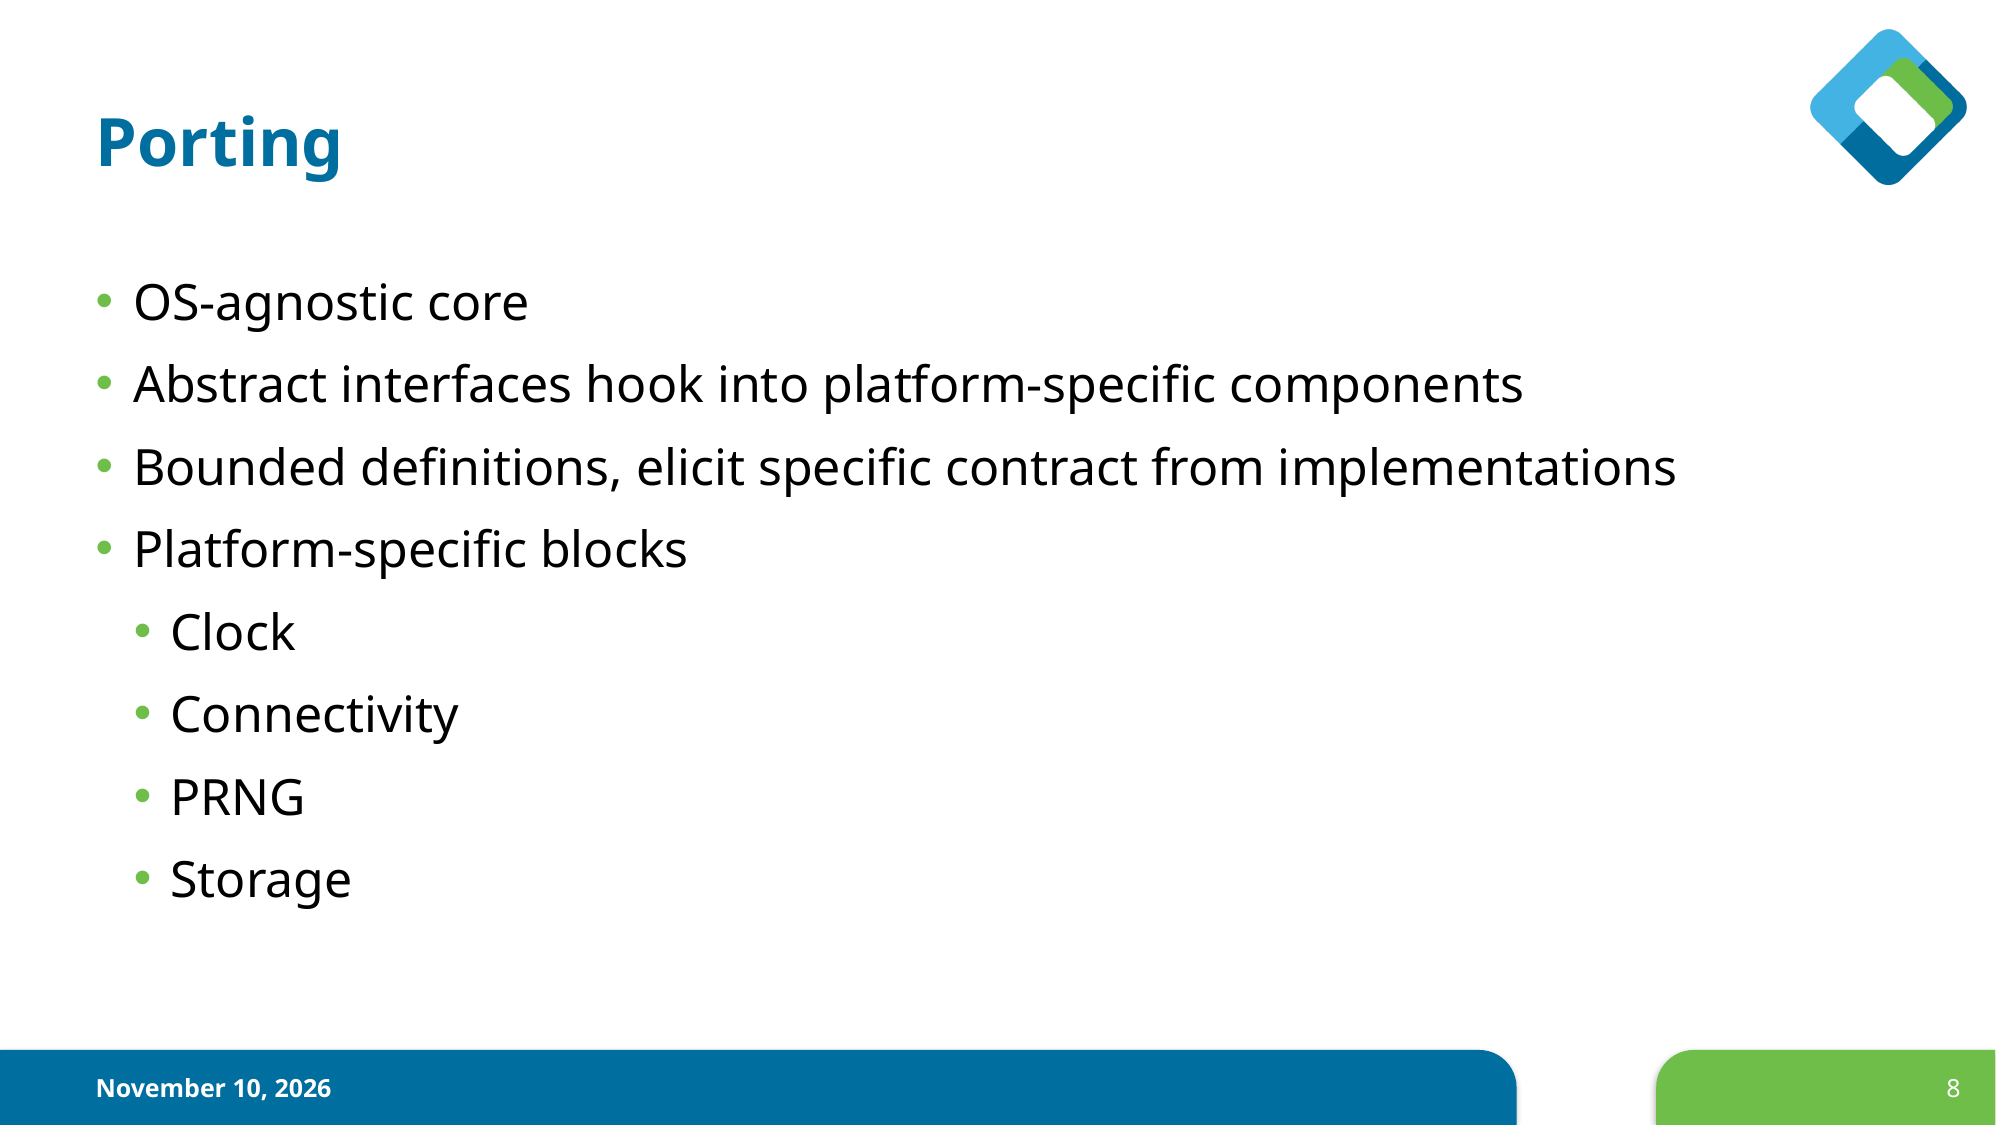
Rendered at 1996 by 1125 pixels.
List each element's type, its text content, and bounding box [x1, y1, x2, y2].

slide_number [80, 1065, 462, 1109]
title Porting [80, 13, 1770, 188]
picture [1810, 29, 1967, 185]
slide_number 8 [1775, 1065, 1976, 1123]
picture [1895, 114, 1967, 185]
list OS-agnostic core Abstract interfaces hook into platform-specific components Bounded definitions, elicit specific contract from implementations Platform-specific blocks Clock Connectivity PRNG Storage [80, 262, 1918, 1005]
